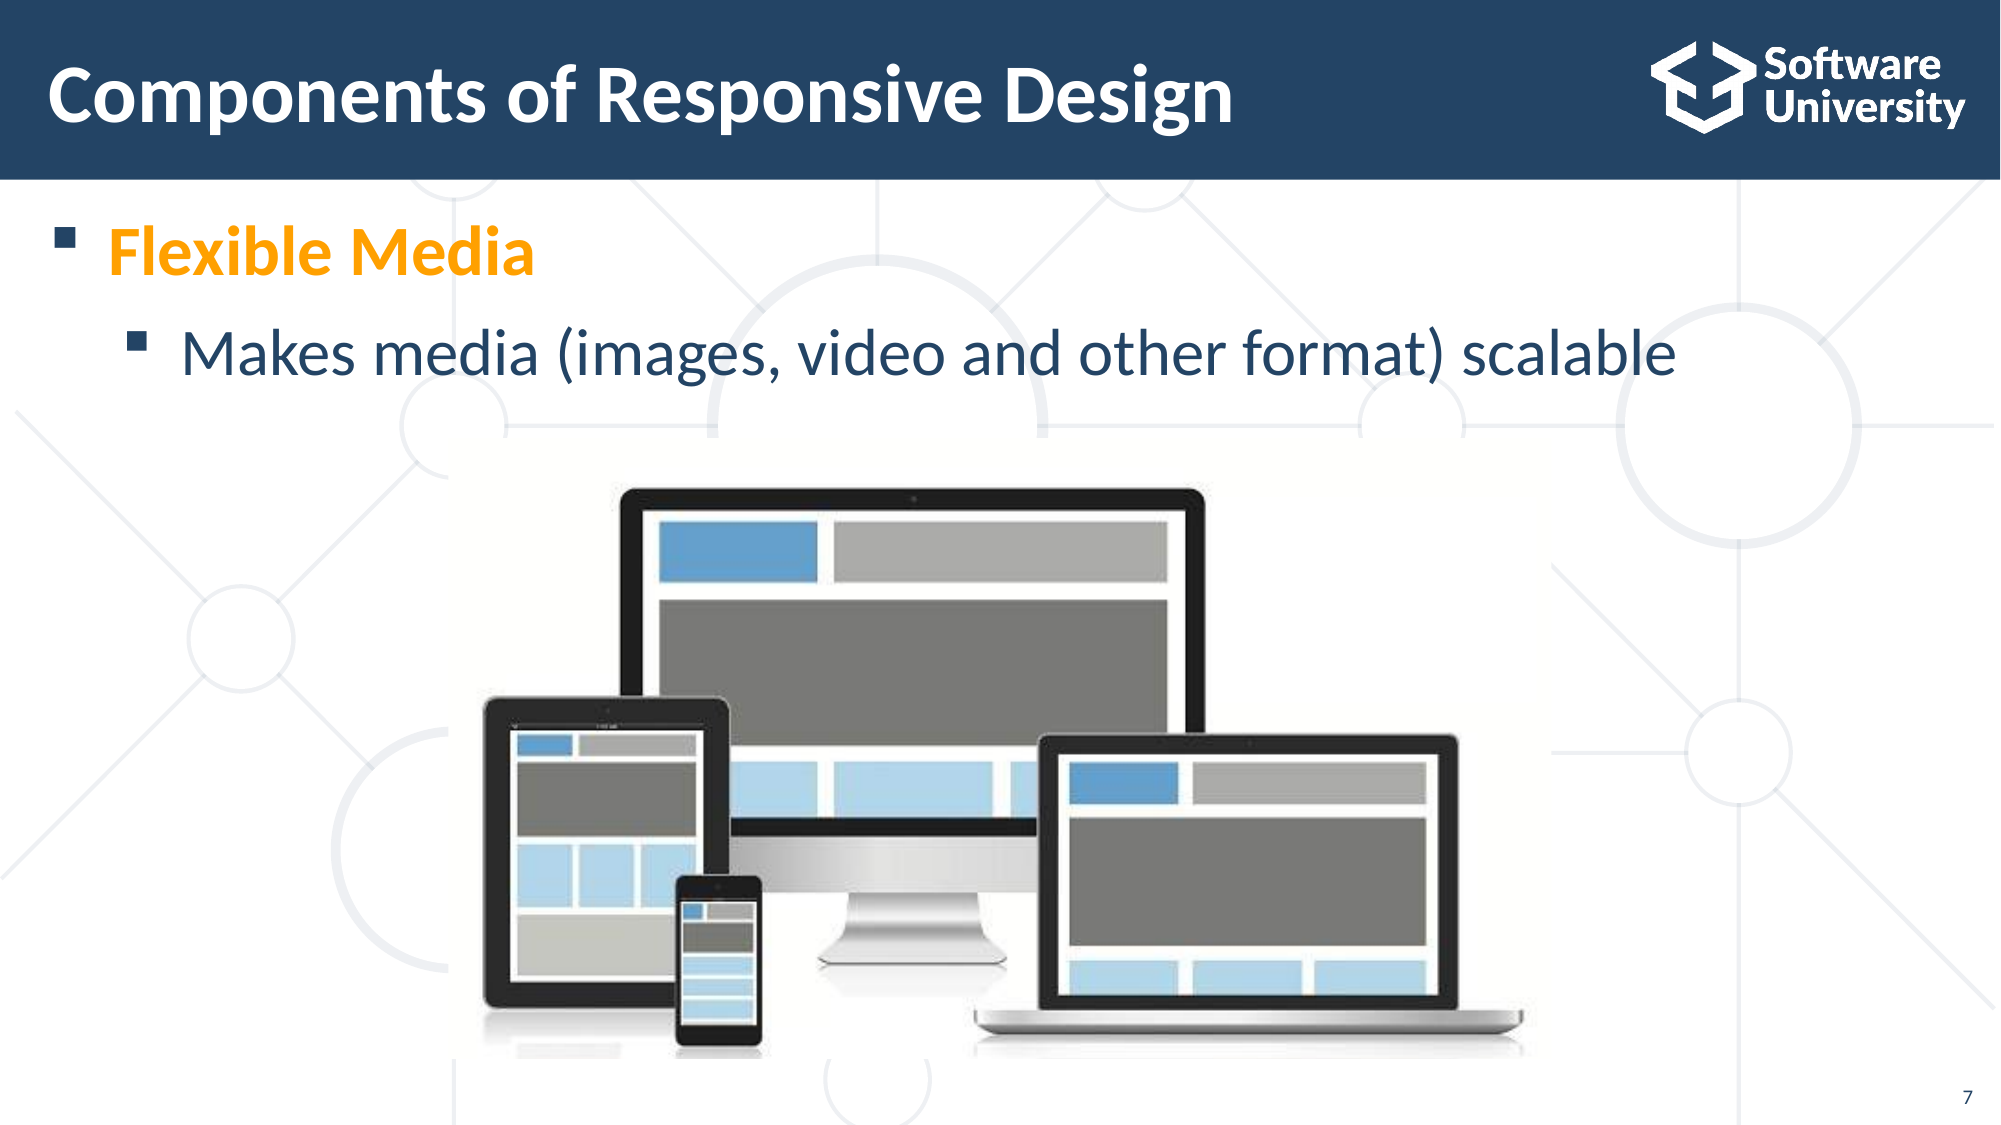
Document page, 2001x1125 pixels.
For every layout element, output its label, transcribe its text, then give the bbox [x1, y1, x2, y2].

picture [448, 438, 1552, 1059]
list Flexible Media Makes media (images, video and other format) scalable [31, 208, 1970, 1104]
slide_number 7 [1927, 1067, 1989, 1117]
picture [1651, 41, 1966, 134]
title Components of Responsive Design [31, 16, 1625, 162]
